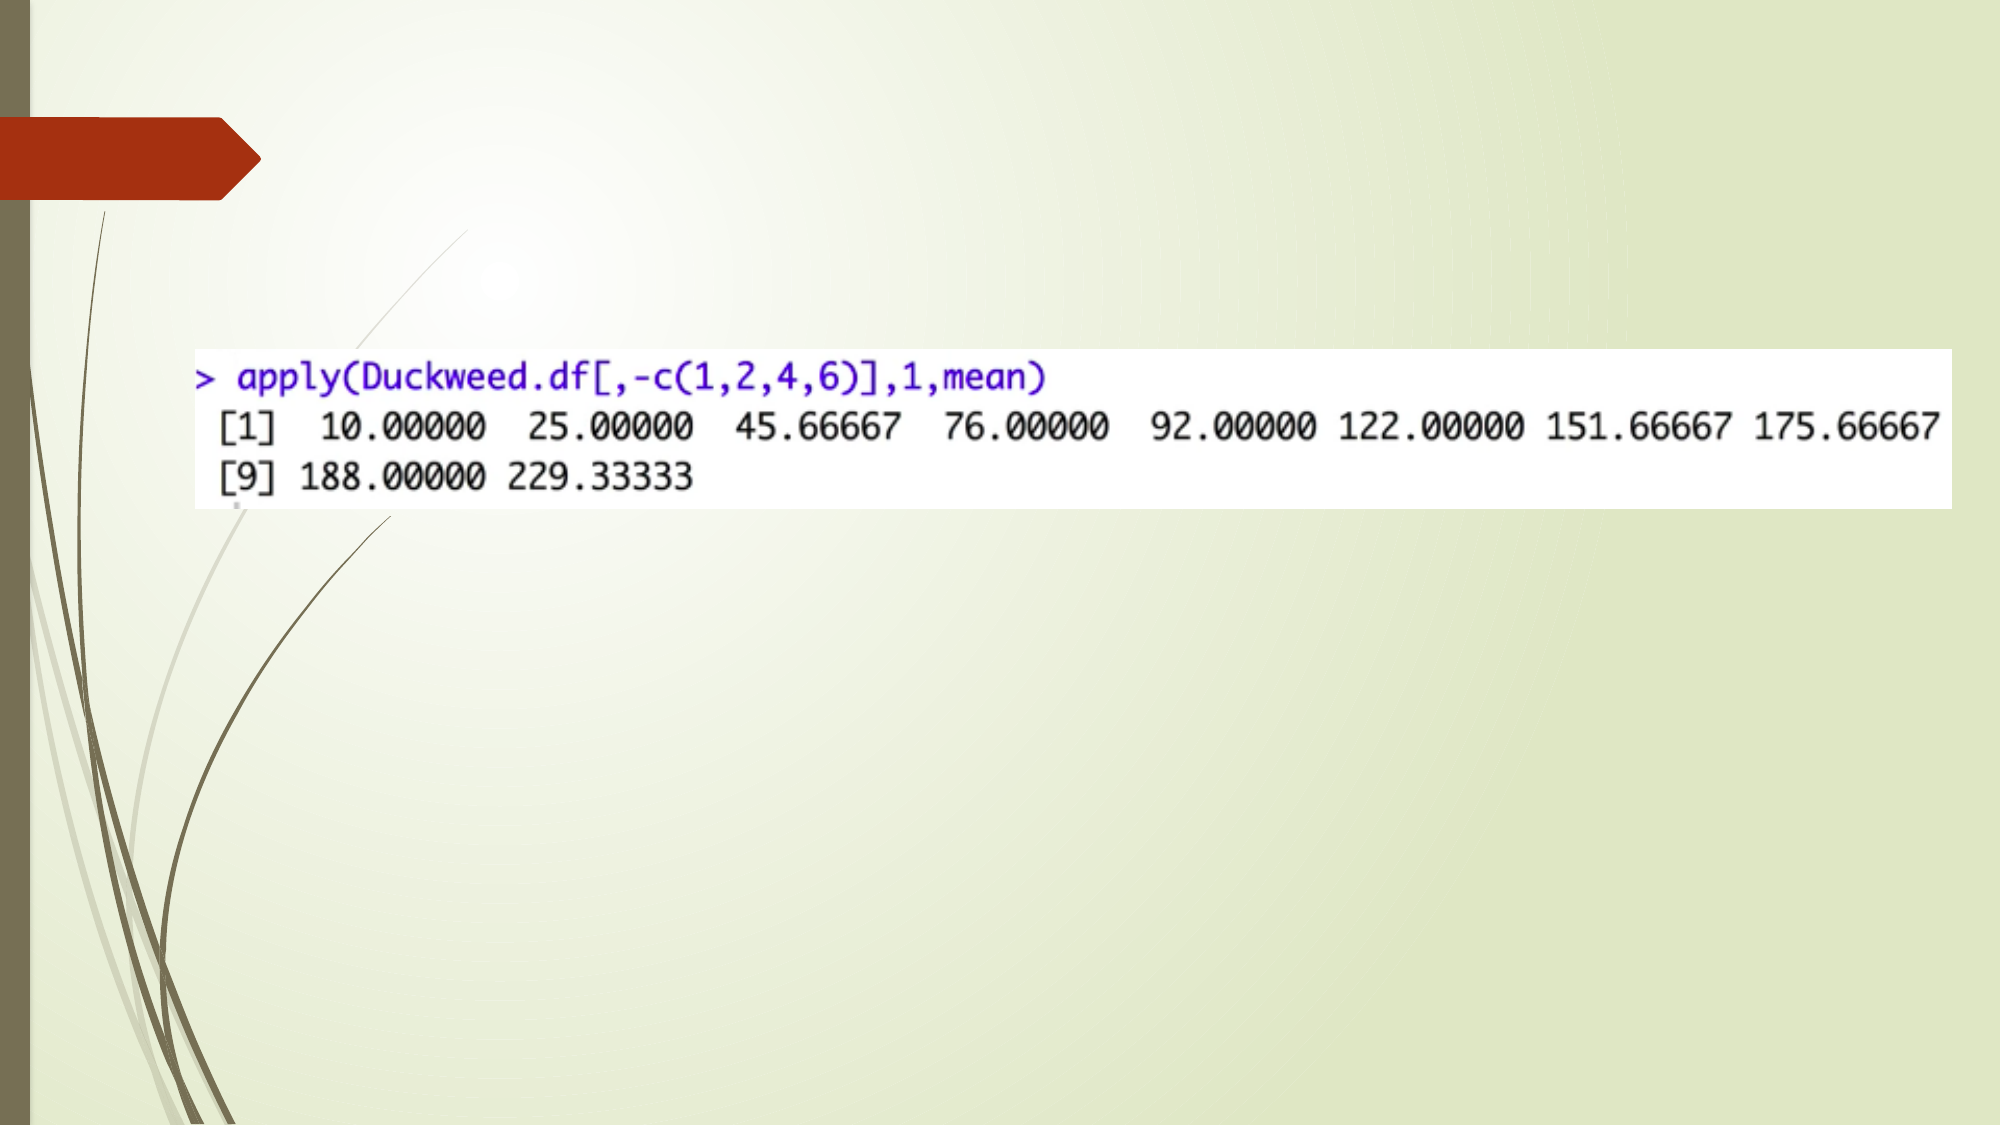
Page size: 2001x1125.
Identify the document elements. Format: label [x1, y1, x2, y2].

picture [195, 349, 1953, 509]
